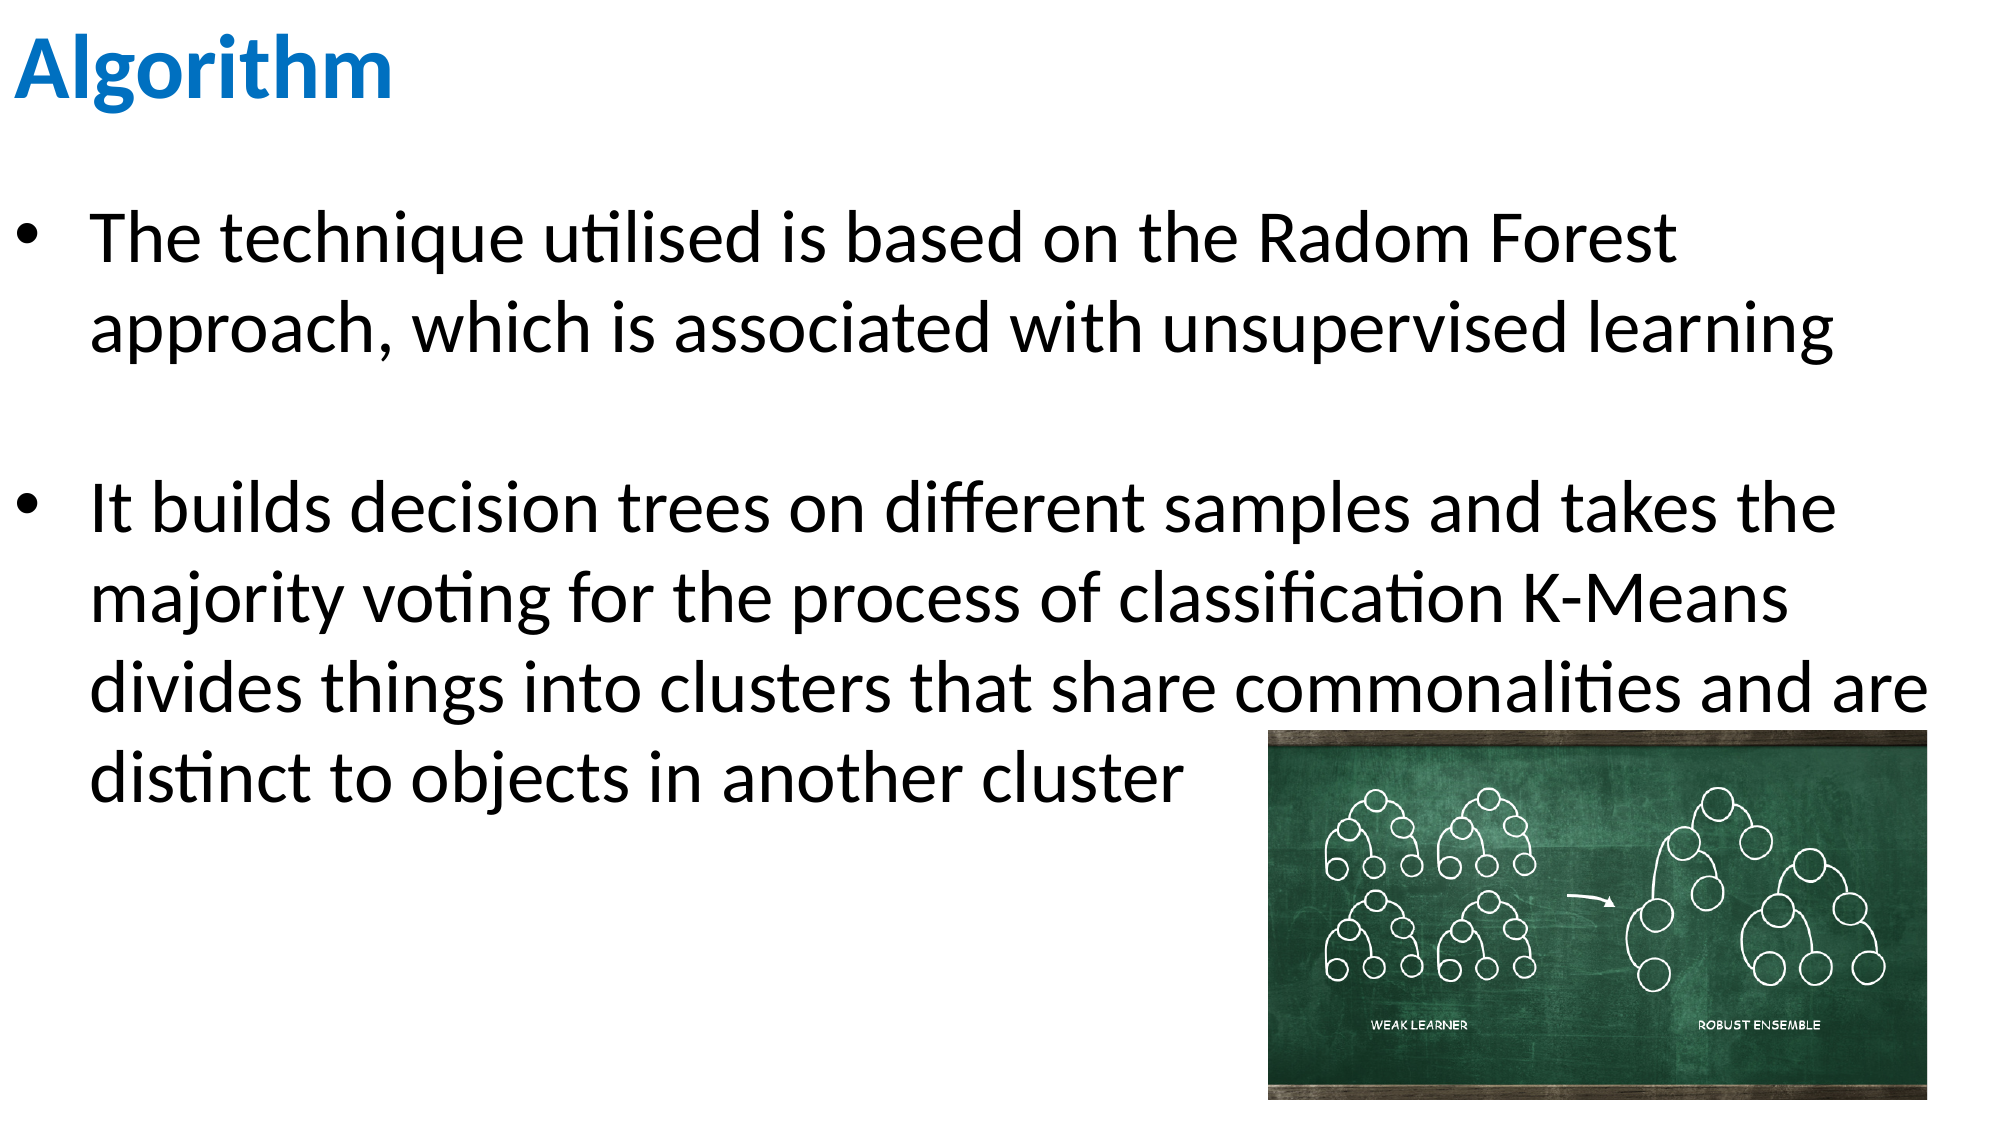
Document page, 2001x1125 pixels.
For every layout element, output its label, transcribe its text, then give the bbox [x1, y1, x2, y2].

text_box Algorithm The technique utilised is based on the Radom Forest approach, which is associated with unsupervised learning It builds decision trees on different samples and takes the majority voting for the process of classification K-Means divides things into clusters that share commonalities and are distinct to objects in another cluster [0, 0, 2000, 965]
picture [1268, 730, 1928, 1100]
